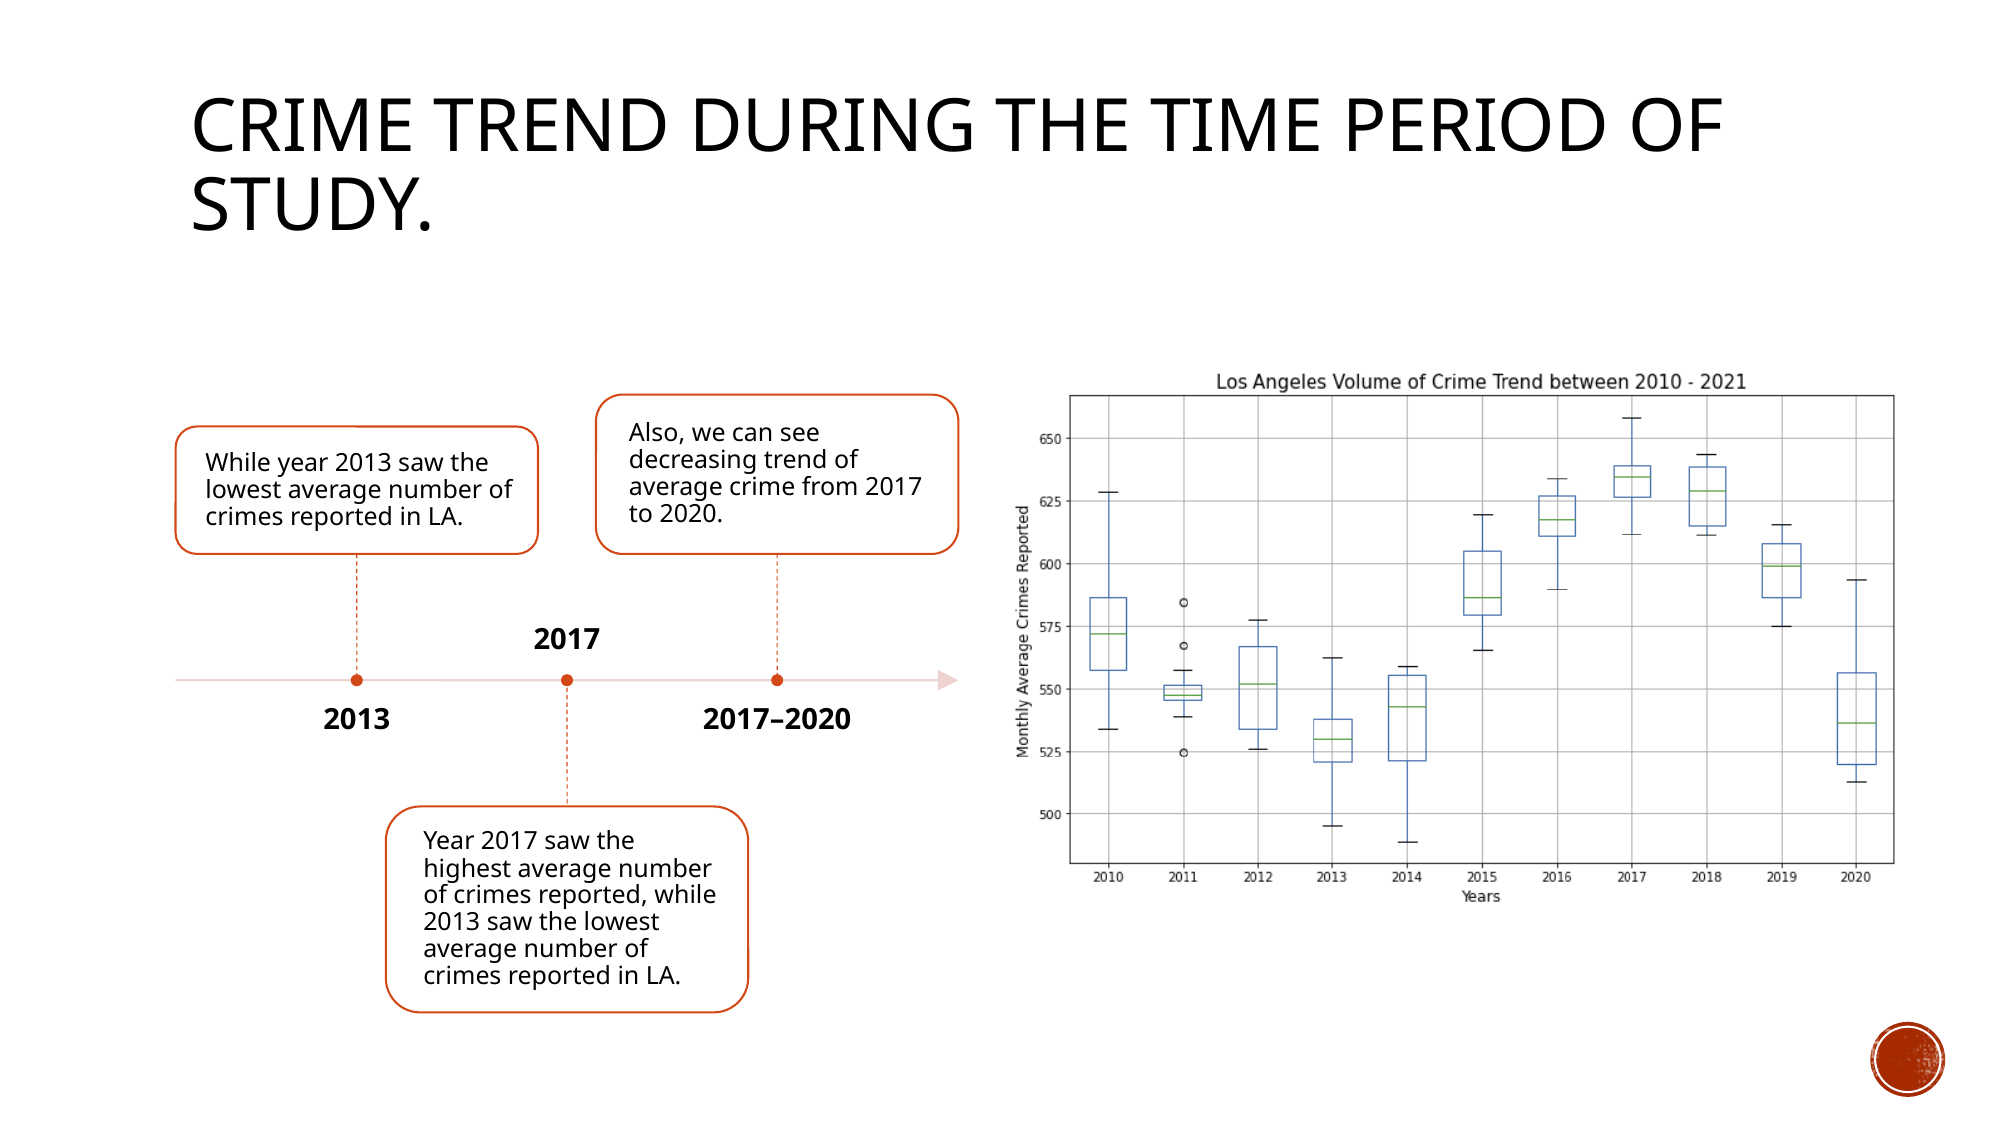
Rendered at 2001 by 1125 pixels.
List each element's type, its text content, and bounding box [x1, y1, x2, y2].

title Crime Trend during the time period of study. [175, 79, 1826, 344]
picture [999, 367, 1943, 924]
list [178, 351, 957, 1010]
